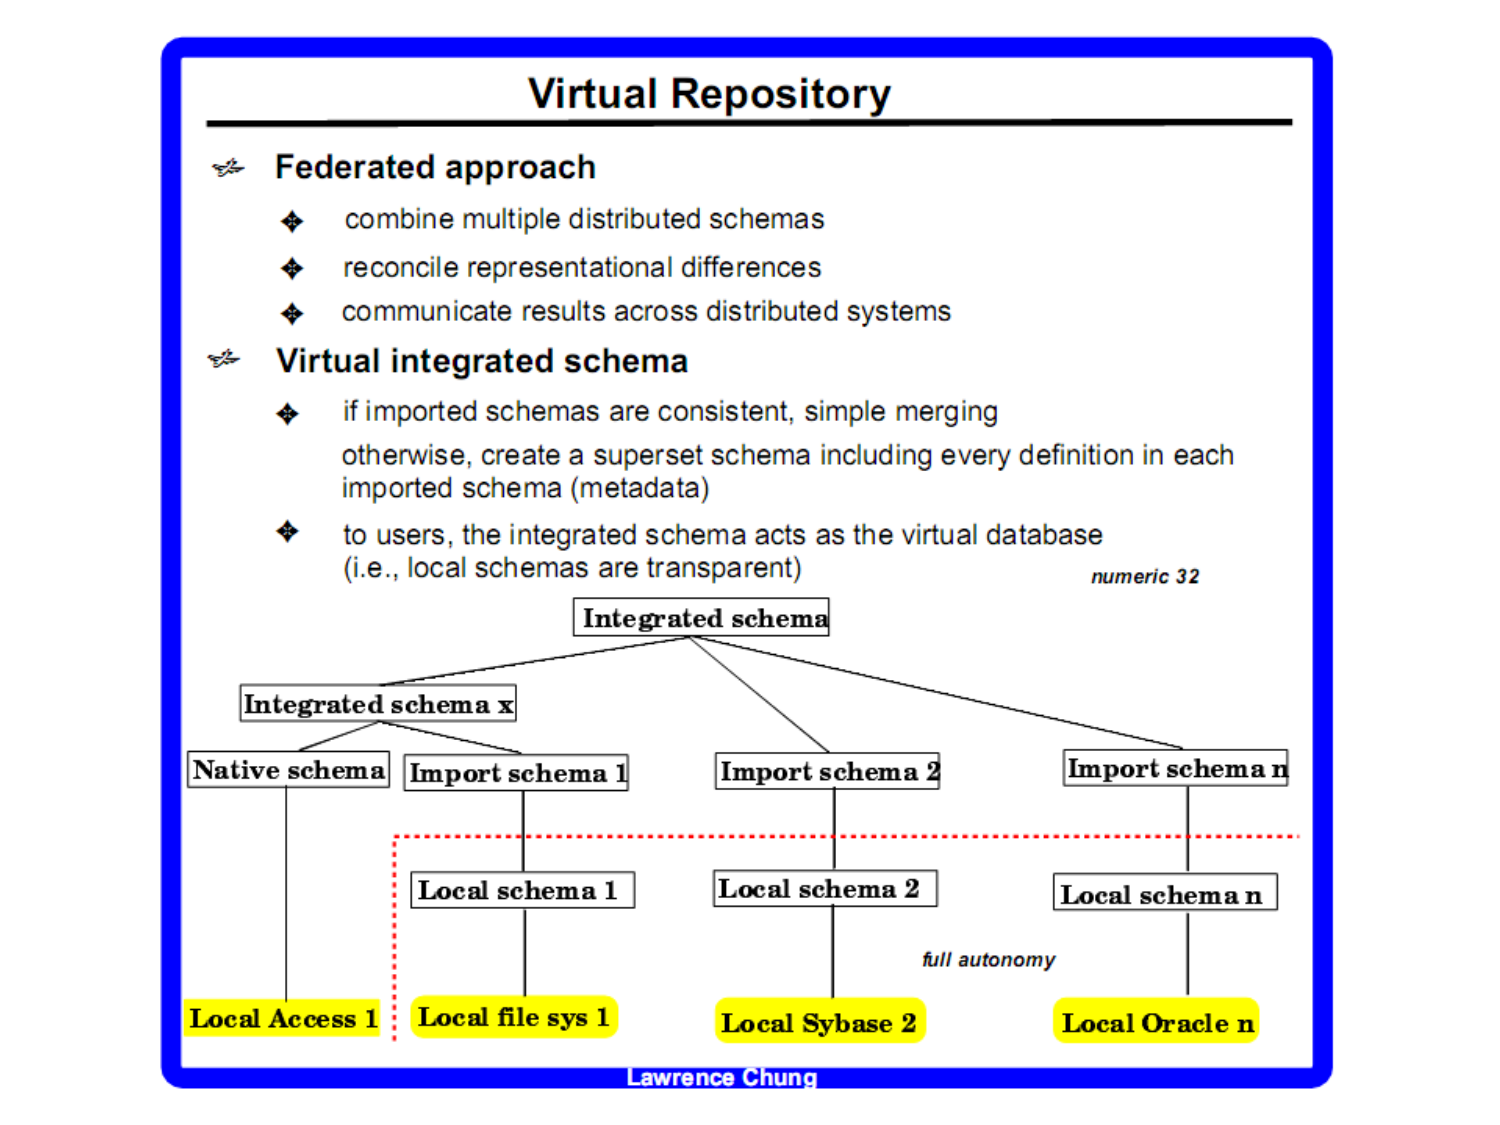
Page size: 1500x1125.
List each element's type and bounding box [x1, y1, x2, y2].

picture [159, 30, 1341, 1095]
